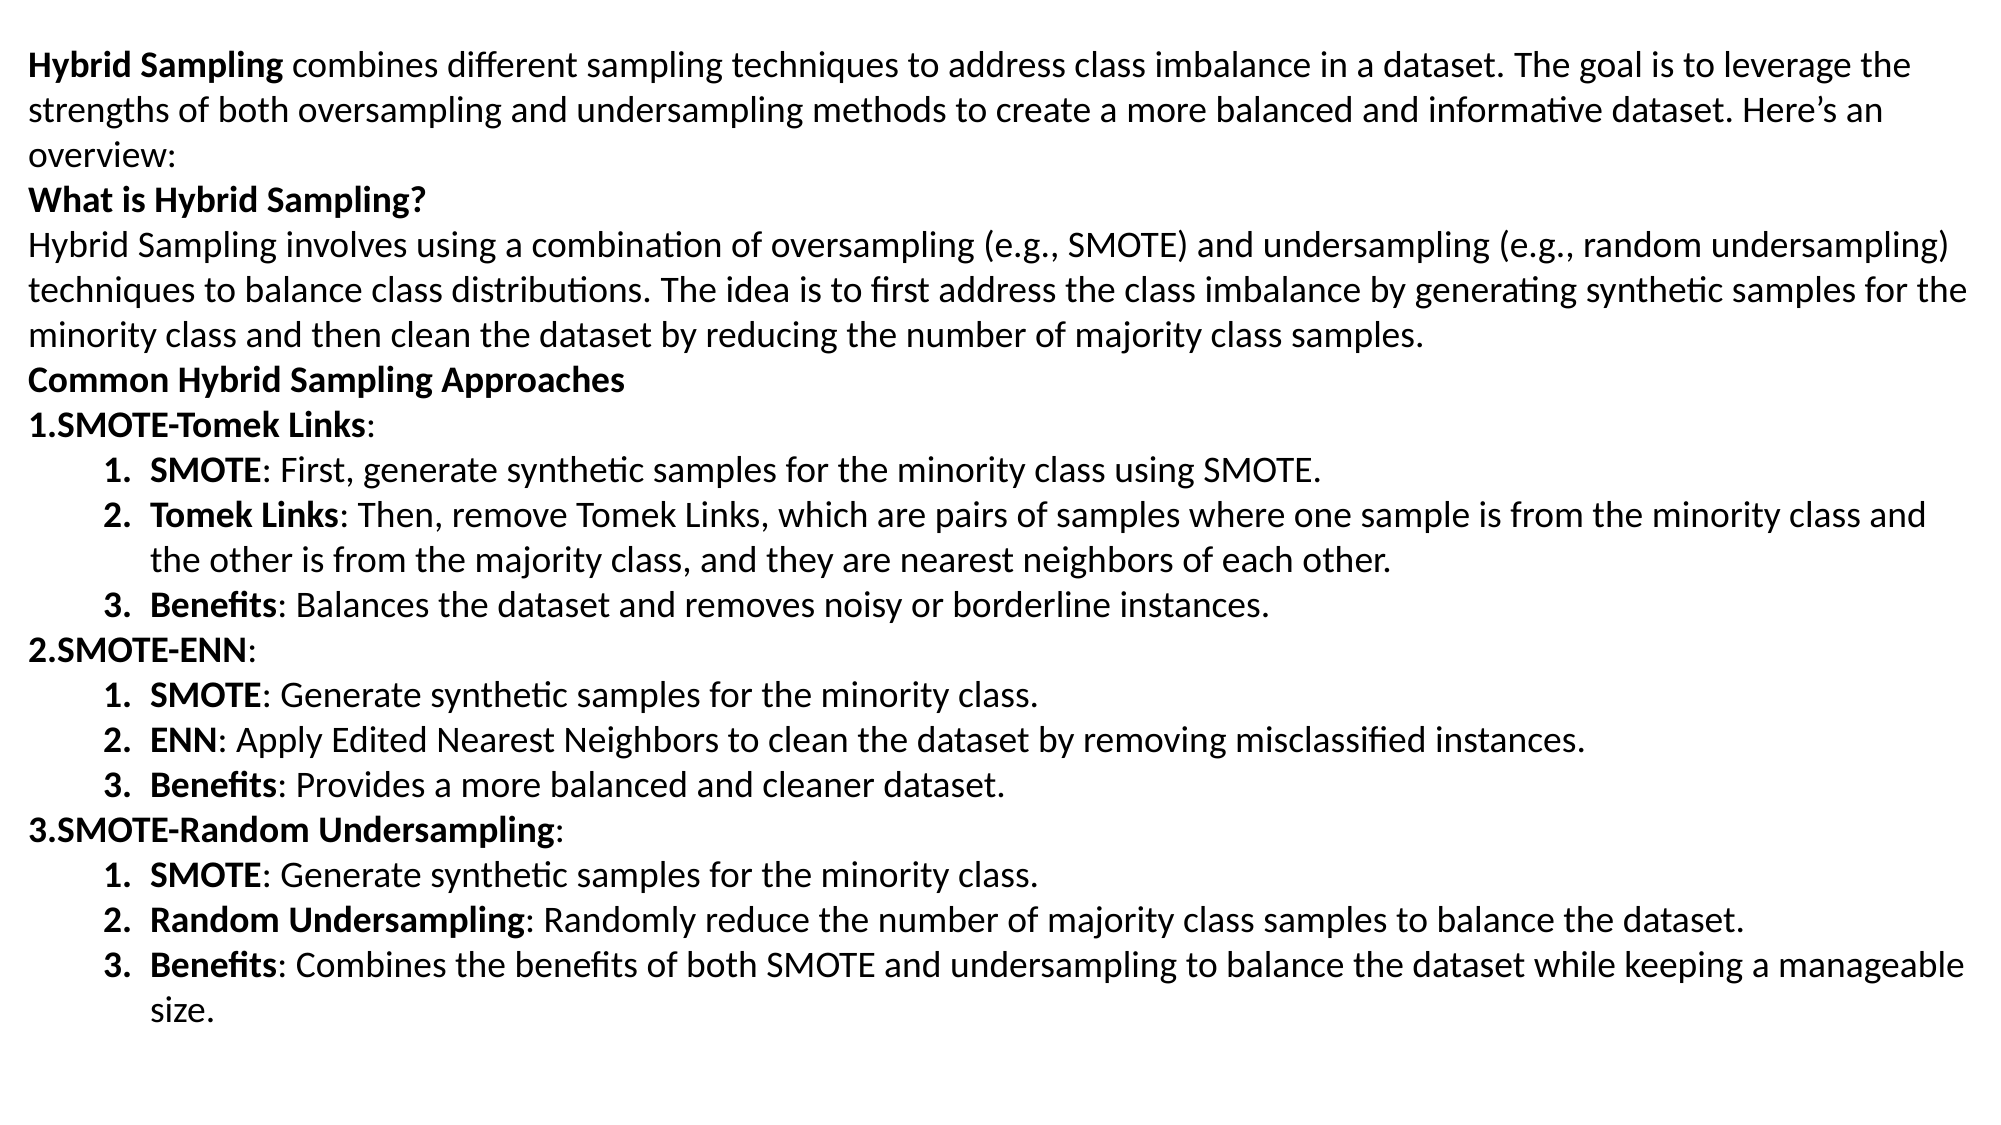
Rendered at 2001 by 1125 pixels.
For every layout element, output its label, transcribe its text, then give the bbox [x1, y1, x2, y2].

text_box Hybrid Sampling combines different sampling techniques to address class imbalance in a dataset. The goal is to leverage the strengths of both oversampling and undersampling methods to create a more balanced and informative dataset. Here’s an overview: What is Hybrid Sampling? Hybrid Sampling involves using a combination of oversampling (e.g., SMOTE) and undersampling (e.g., random undersampling) techniques to balance class distributions. The idea is to first address the class imbalance by generating synthetic samples for the minority class and then clean the dataset by reducing the number of majority class samples. Common Hybrid Sampling Approaches SMOTE-Tomek Links: SMOTE: First, generate synthetic samples for the minority class using SMOTE. Tomek Links: Then, remove Tomek Links, which are pairs of samples where one sample is from the minority class and the other is from the majority class, and they are nearest neighbors of each other. Benefits: Balances the dataset and removes noisy or borderline instances. SMOTE-ENN: SMOTE: Generate synthetic samples for the minority class. ENN: Apply Edited Nearest Neighbors to clean the dataset by removing misclassified instances. Benefits: Provides a more balanced and cleaner dataset. SMOTE-Random Undersampling: SMOTE: Generate synthetic samples for the minority class. Random Undersampling: Randomly reduce the number of majority class samples to balance the dataset. Benefits: Combines the benefits of both SMOTE and undersampling to balance the dataset while keeping a manageable size. [13, 32, 1987, 1083]
